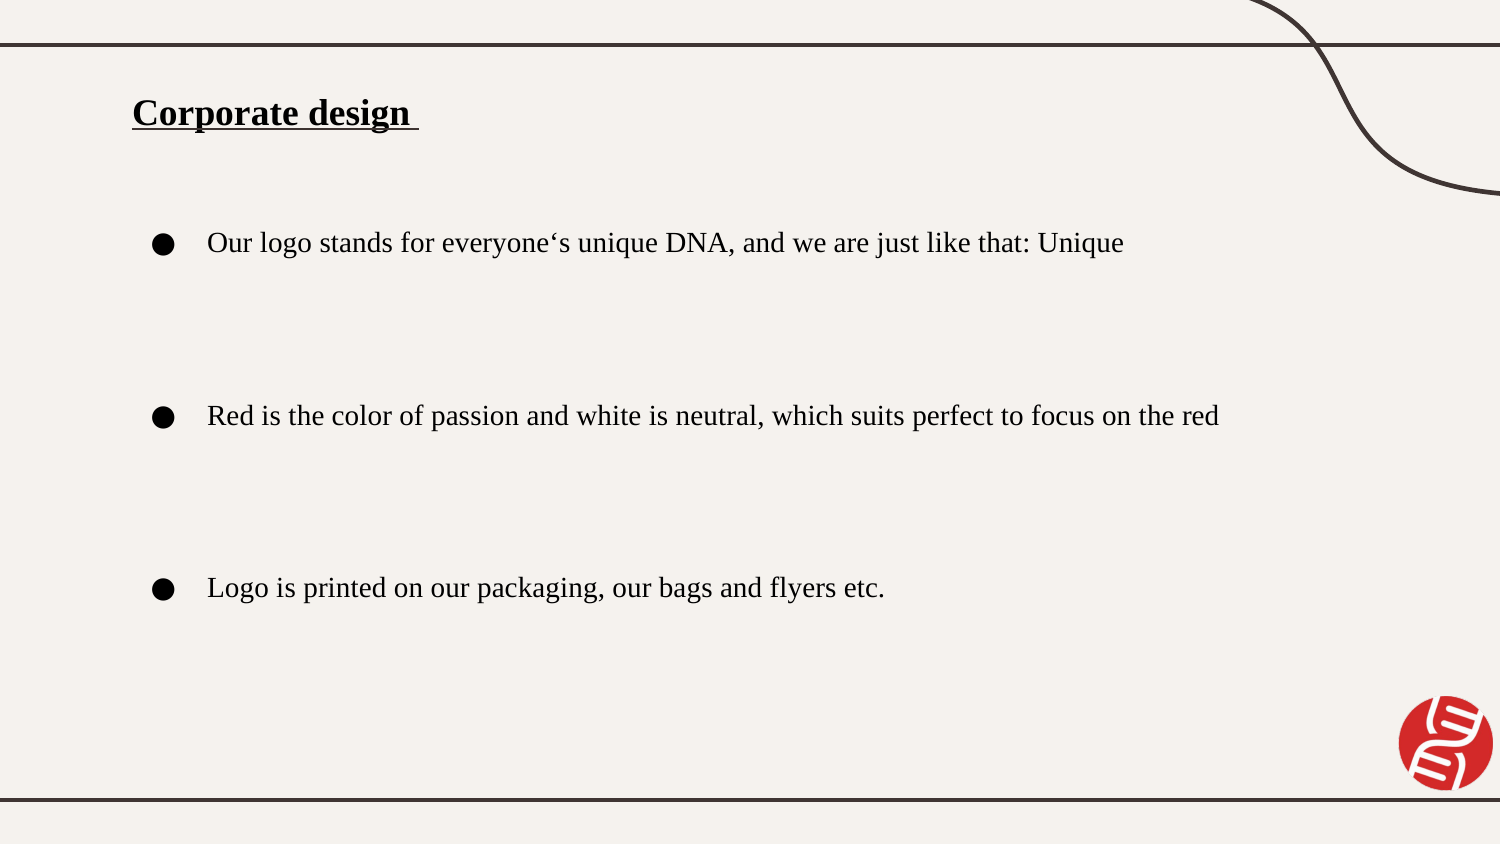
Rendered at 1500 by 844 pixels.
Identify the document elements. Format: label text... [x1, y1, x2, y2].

title Corporate design [116, 72, 890, 167]
picture [1398, 696, 1493, 791]
list Our logo stands for everyone‘s unique DNA, and we are just like that: Unique Red is the color of passion and white is neutral, which suits perfect to focus on the red Logo is printed on our packaging, our bags and flyers etc. [116, 208, 1383, 750]
